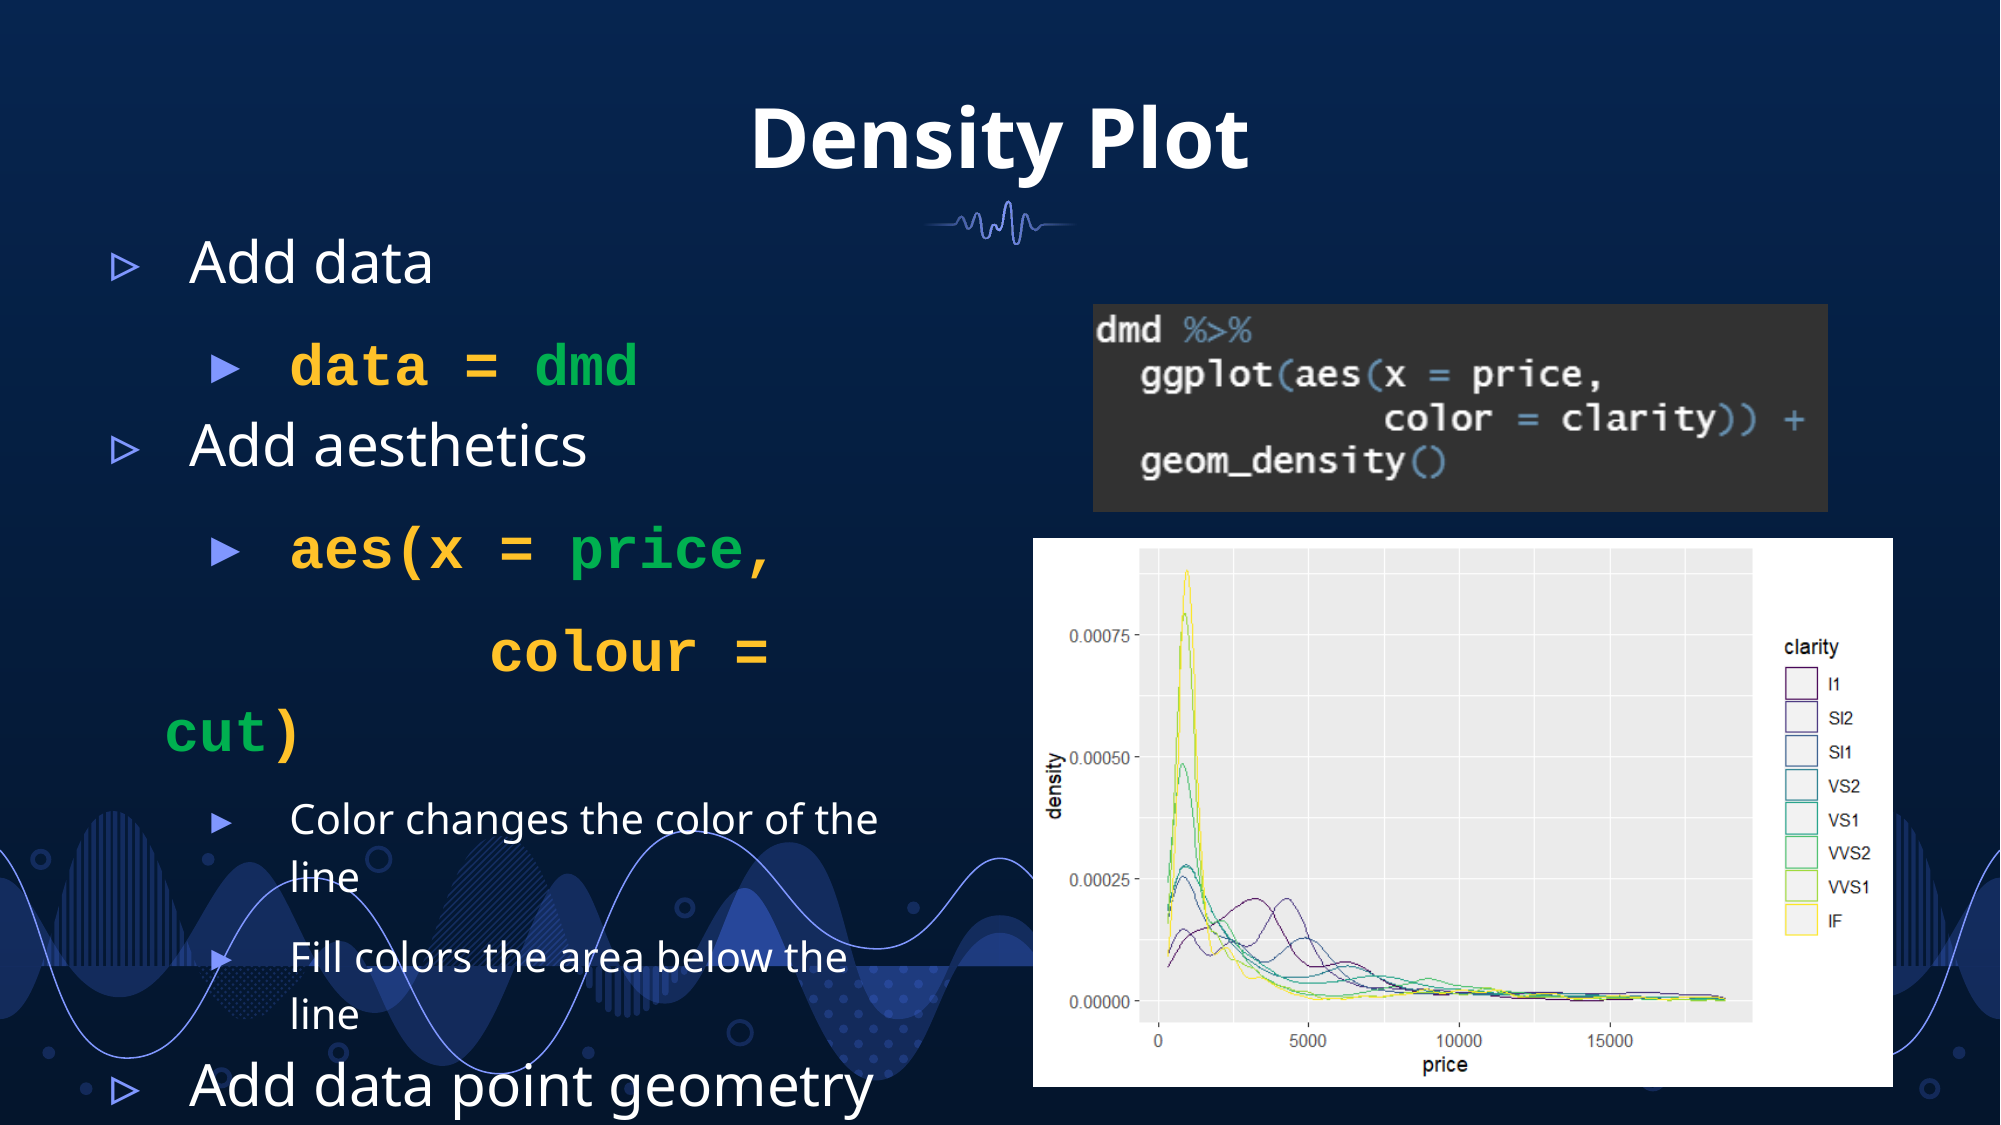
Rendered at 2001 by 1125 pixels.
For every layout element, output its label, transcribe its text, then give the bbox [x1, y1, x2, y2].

list Add data data = dmd Add aesthetics aes(x = price, colour = cut) Color changes the color of the line Fill colors the area below the line Add data point geometry geom_density() [89, 214, 907, 813]
picture [1093, 303, 1828, 513]
picture [1032, 538, 1893, 1087]
title Density Plot [271, 99, 1729, 187]
